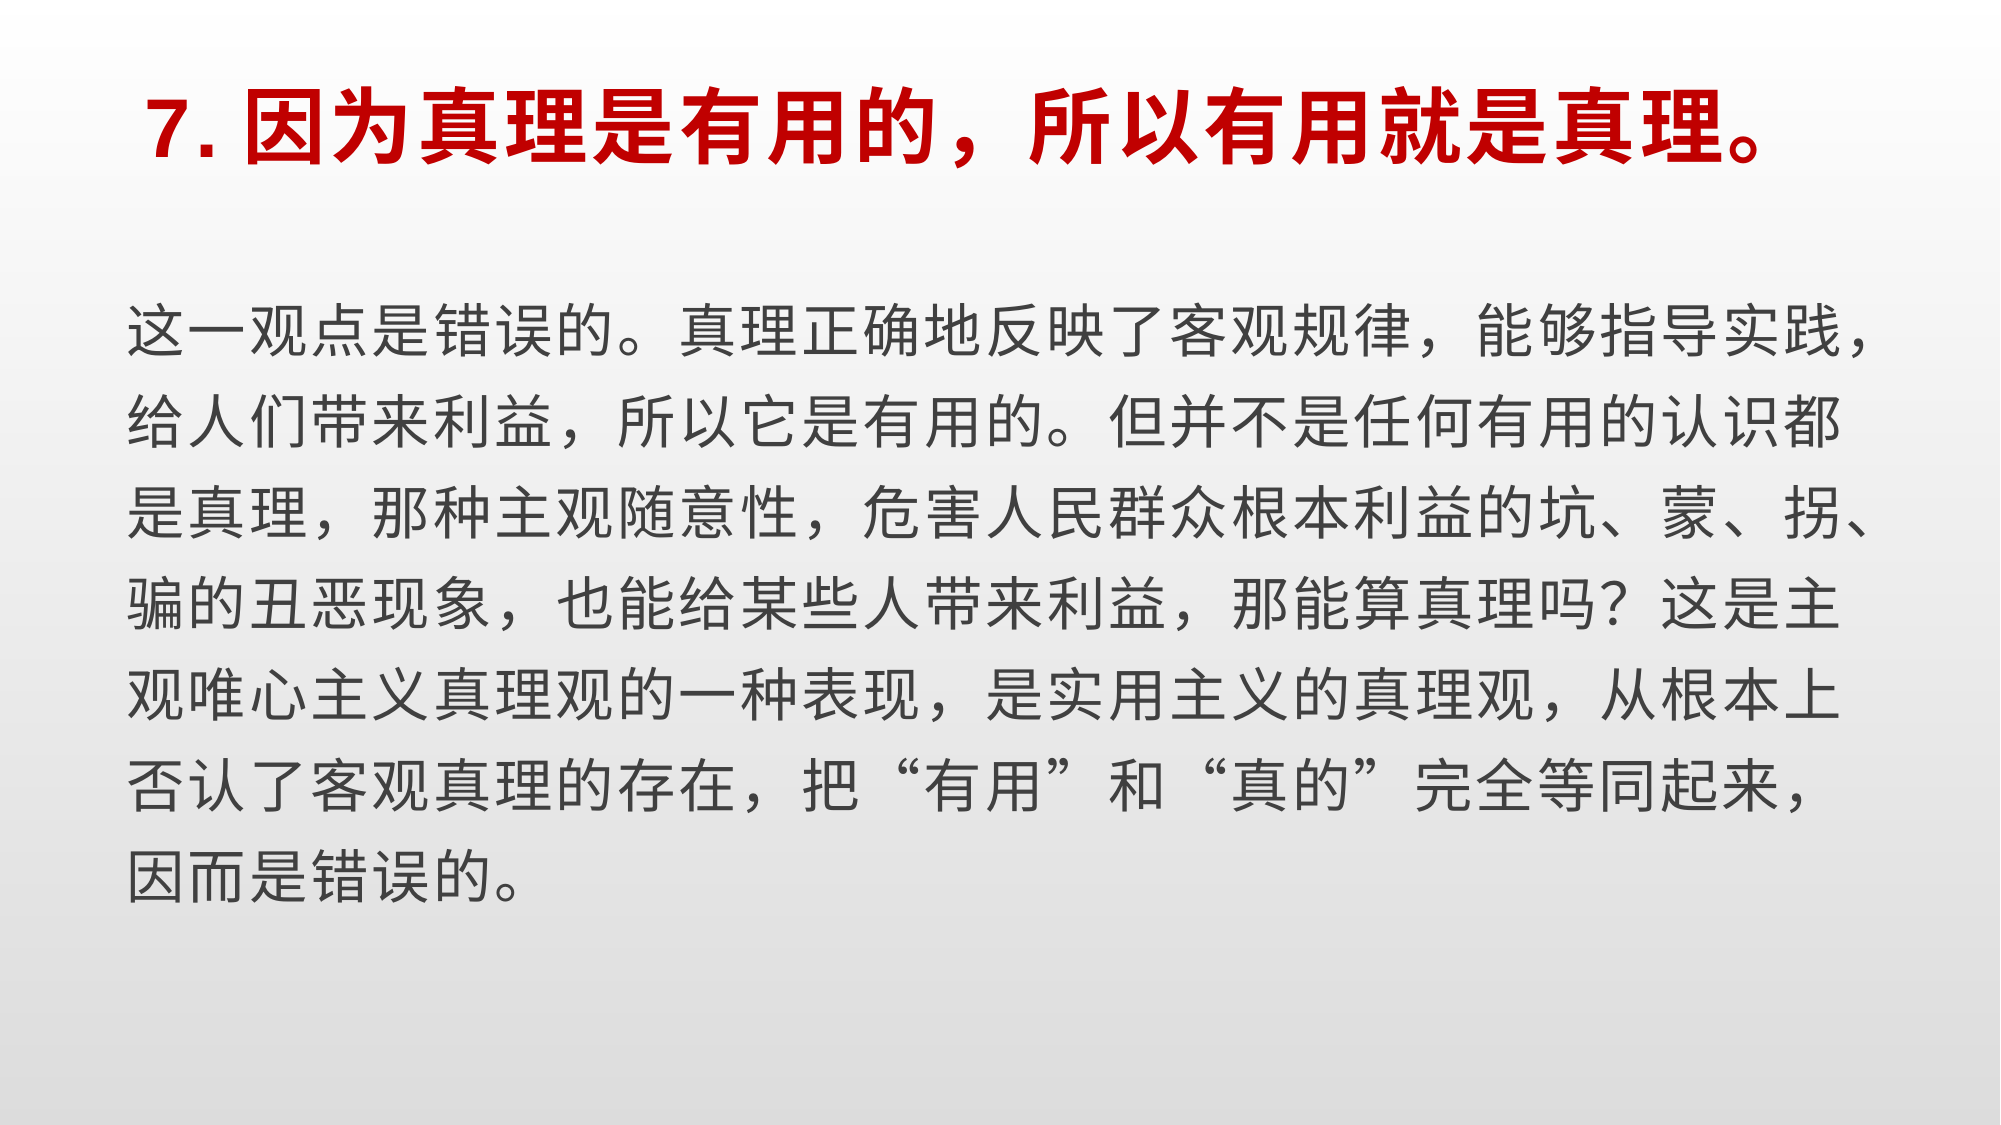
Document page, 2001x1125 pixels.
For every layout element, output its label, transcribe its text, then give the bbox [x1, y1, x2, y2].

list 这一观点是错误的。真理正确地反映了客观规律，能够指导实践，给人们带来利益，所以它是有用的。但并不是任何有用的认识都是真理，那种主观随意性，危害人民群众根本利益的坑、蒙、拐、骗的丑恶现象，也能给某些人带来利益，那能算真理吗？这是主观唯心主义真理观的一种表现，是实用主义的真理观，从根本上否认了客观真理的存在，把“有用”和“真的”完全等同起来，因而是错误的。 [109, 212, 1891, 1040]
title 7.因为真理是有用的，所以有用就是真理。 [109, 70, 1891, 178]
